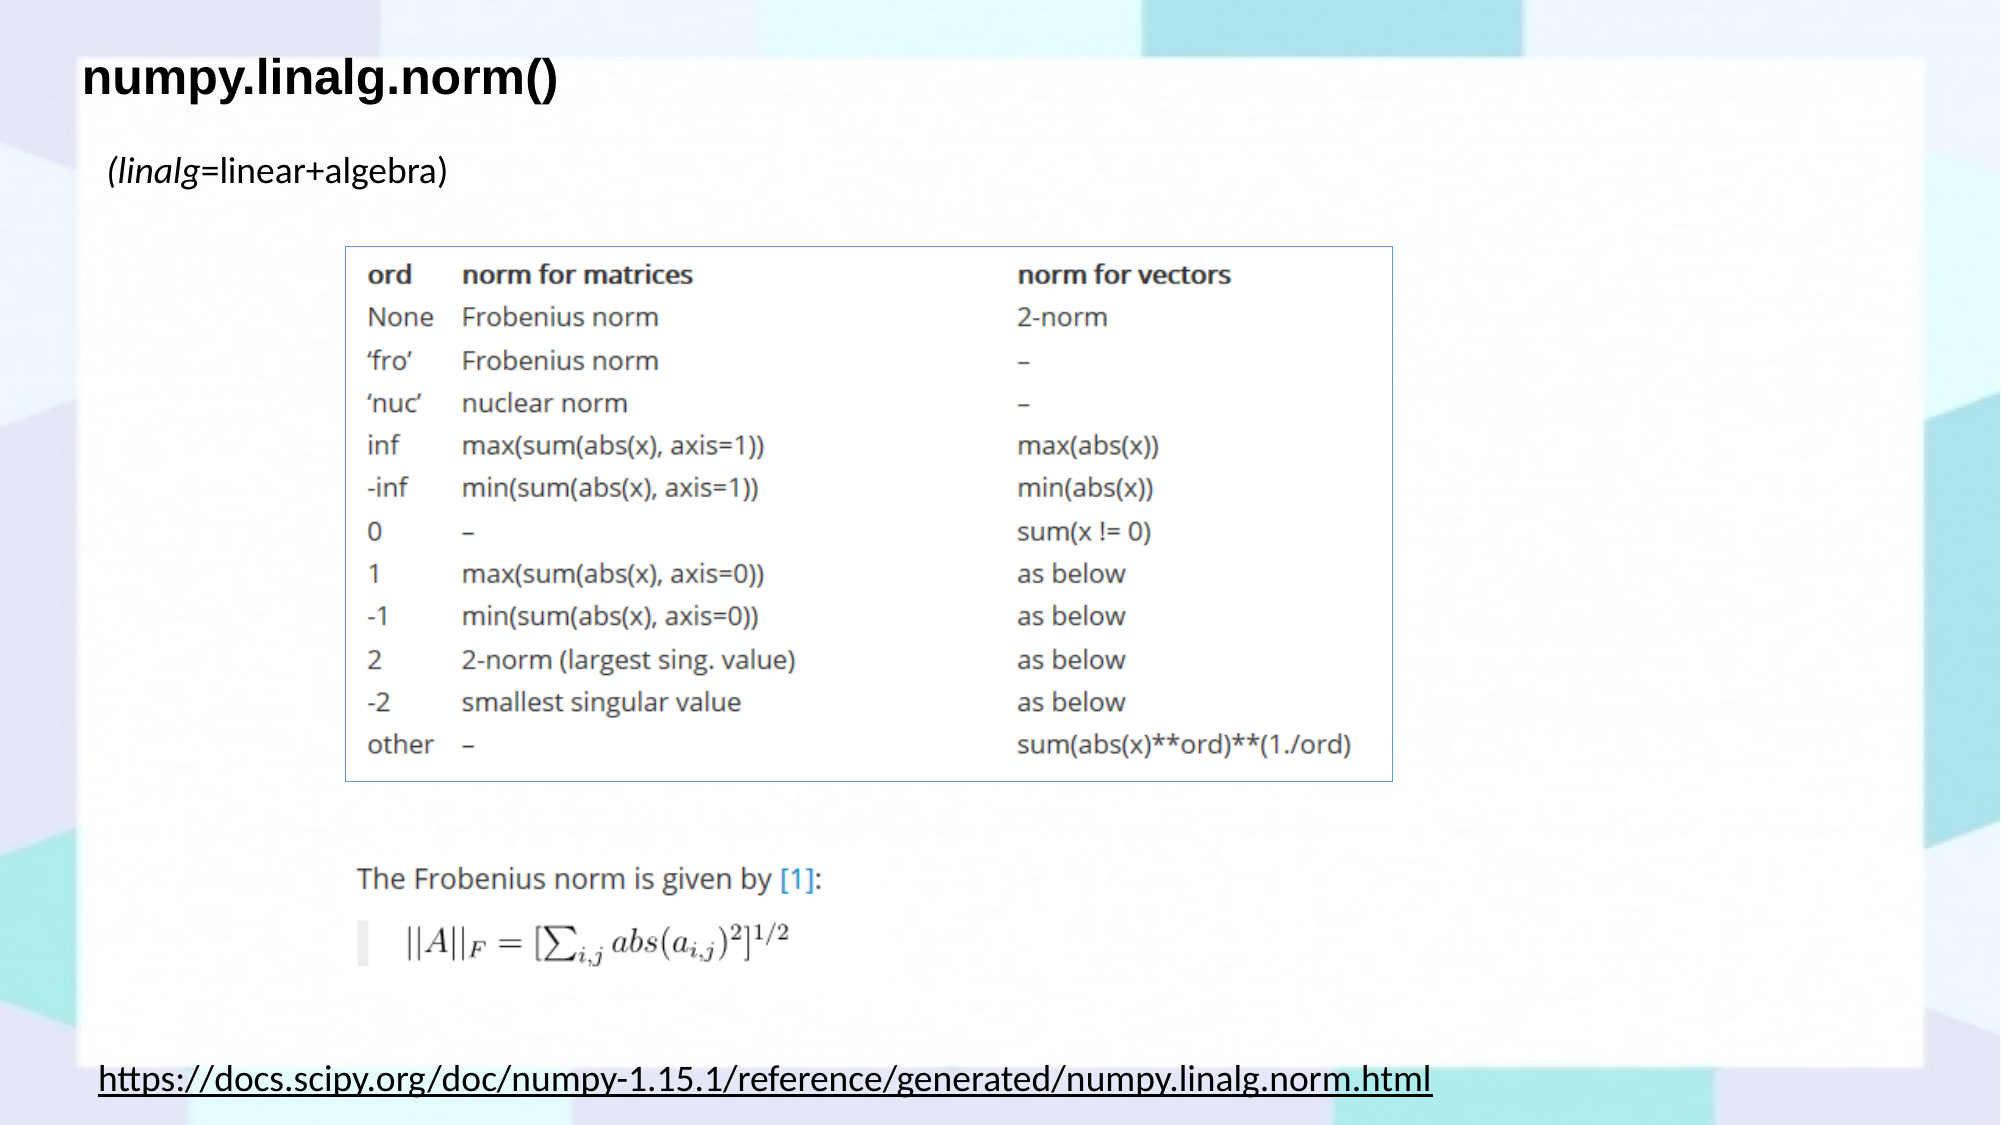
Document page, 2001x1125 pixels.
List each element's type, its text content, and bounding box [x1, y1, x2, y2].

text_box (linalg=linear+algebra) [91, 138, 464, 199]
text_box https://docs.scipy.org/doc/numpy-1.15.1/reference/generated/numpy.linalg.norm.html [83, 1046, 1613, 1107]
title numpy.linalg.norm() [66, 29, 967, 127]
picture [0, 0, 2001, 1125]
